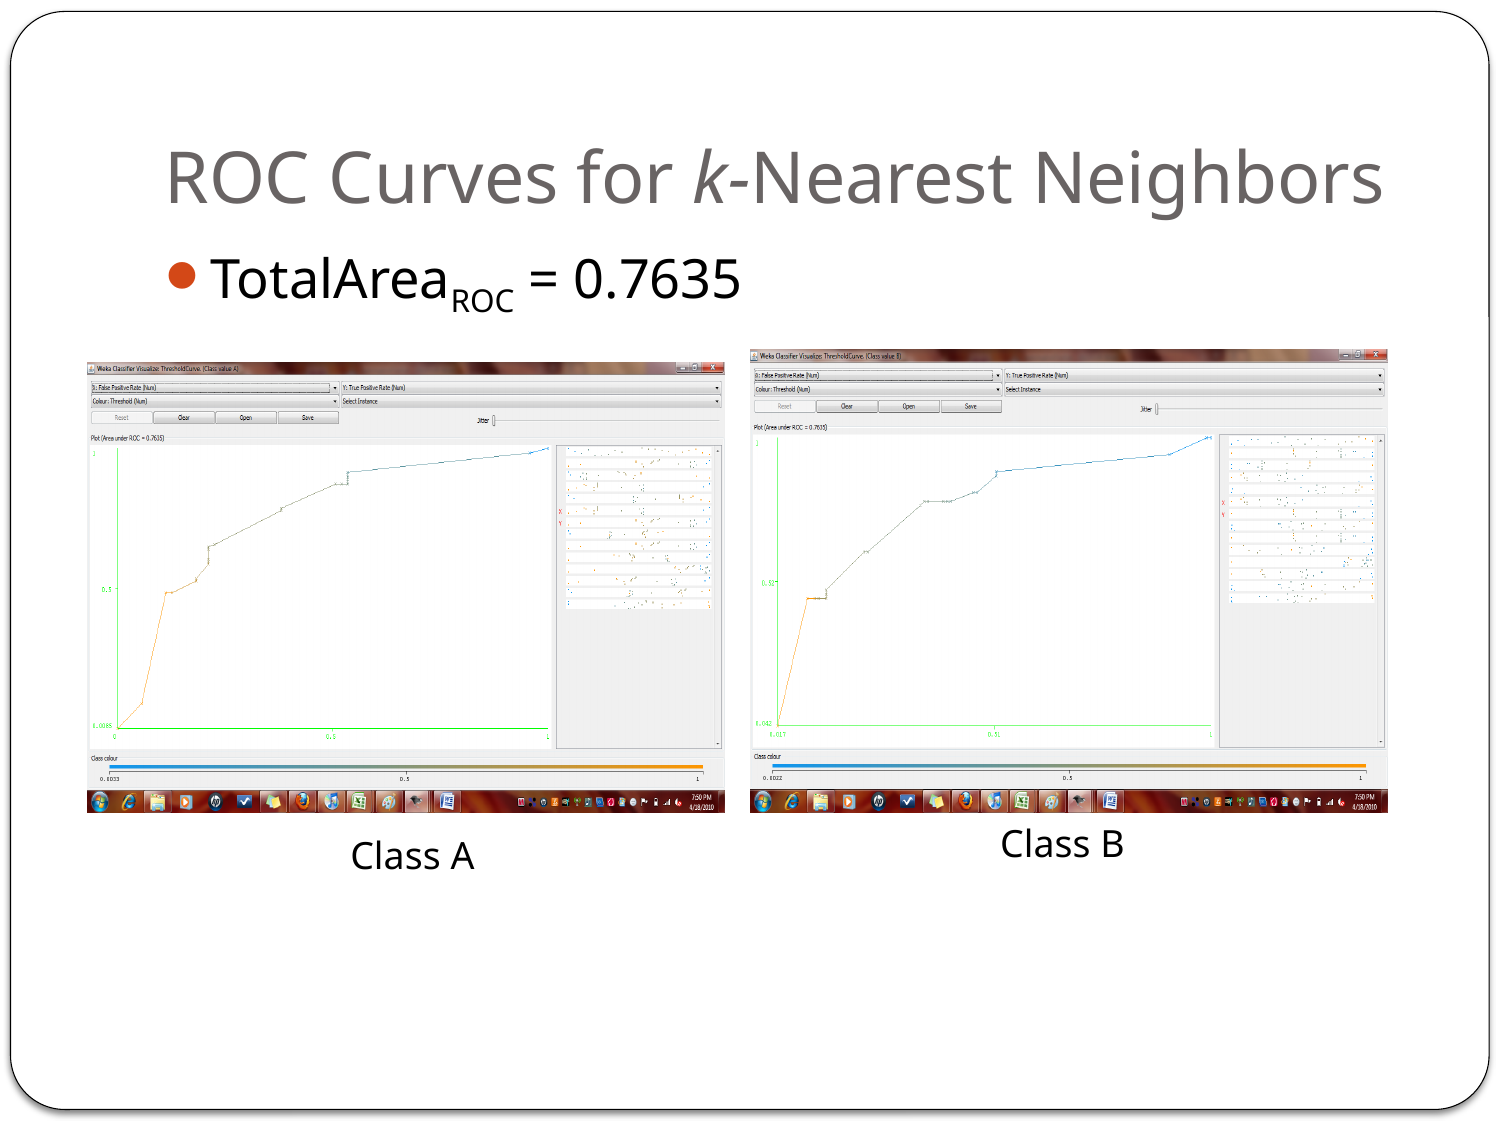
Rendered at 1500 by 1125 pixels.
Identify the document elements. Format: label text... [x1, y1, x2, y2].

picture [87, 362, 726, 813]
list TotalAreaROC = 0.7635 [150, 237, 1425, 988]
picture [749, 349, 1388, 813]
text_box Class A [99, 824, 725, 885]
text_box Class B [750, 821, 1375, 873]
title ROC Curves for k-Nearest Neighbors [150, 45, 1425, 233]
